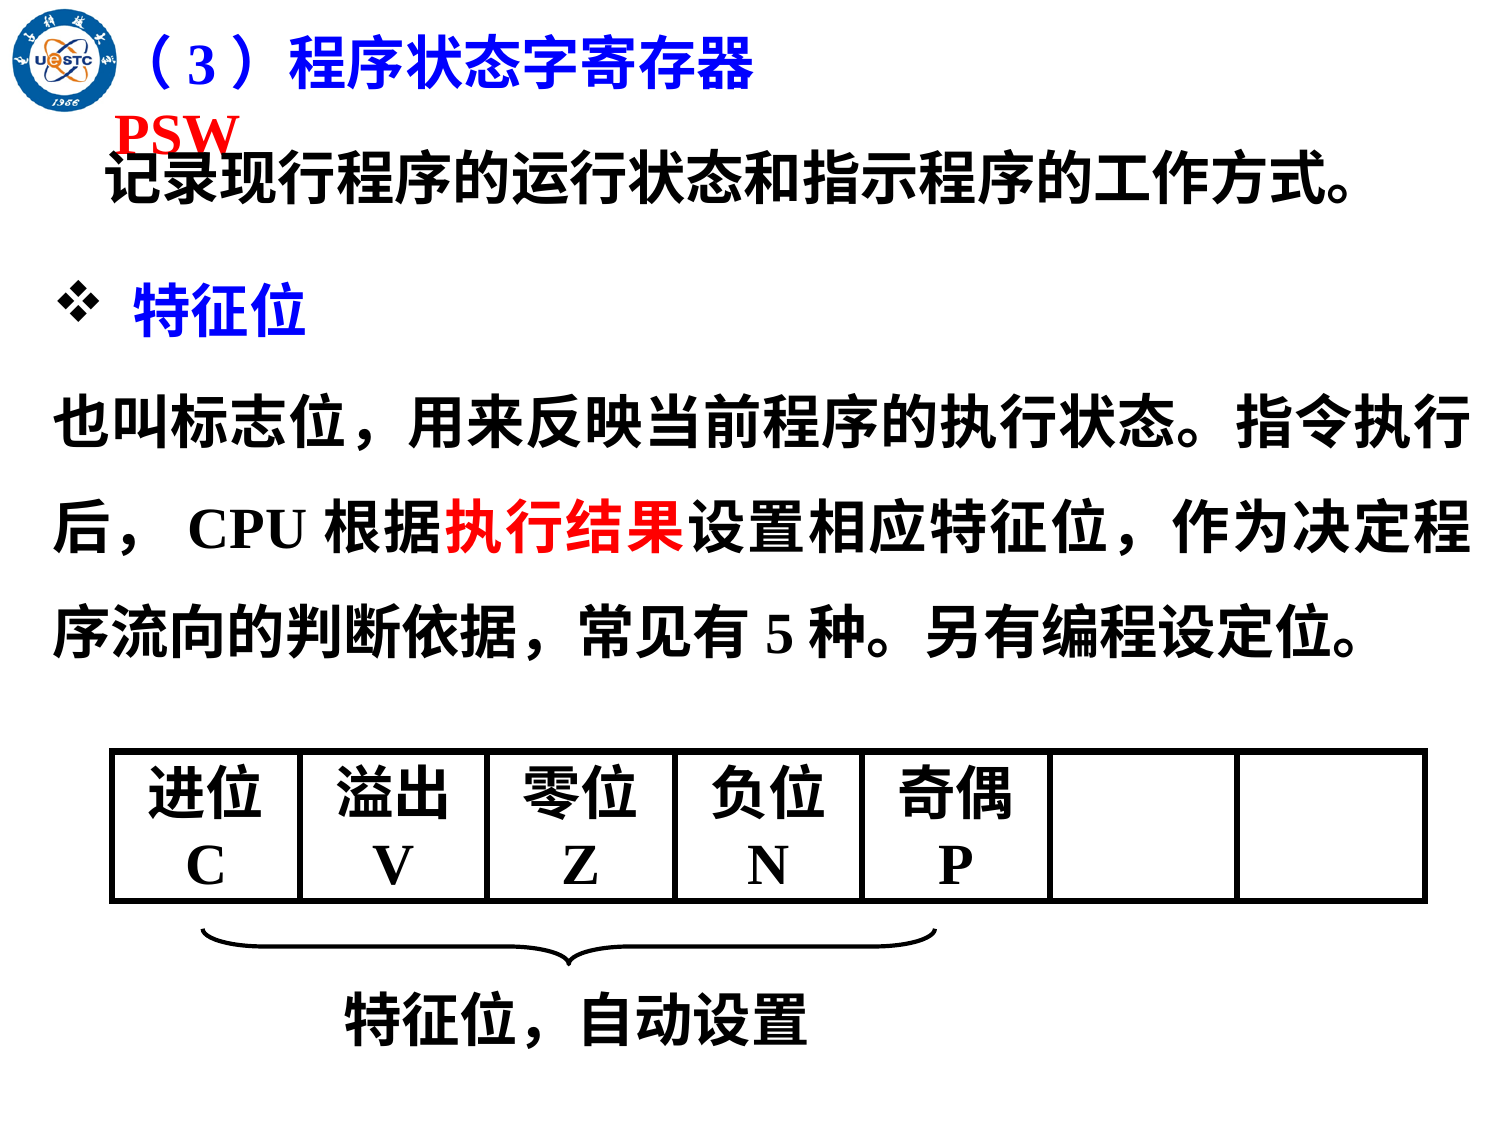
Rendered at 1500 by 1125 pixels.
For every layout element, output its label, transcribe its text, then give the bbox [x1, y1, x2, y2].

text_box 特征位 也叫标志位，用来反映当前程序的执行状态。指令执行后，CPU根据执行结果设置相应特征位，作为决定程序流向的判断依据，常见有5种。另有编程设定位。 [37, 231, 1488, 673]
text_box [111, 751, 1425, 902]
picture [5, 7, 124, 114]
text_box 记录现行程序的运行状态和指示程序的工作方式。 [88, 134, 1430, 219]
text_box 特征位，自动设置 [328, 976, 825, 1061]
text_box [202, 928, 935, 965]
text_box （3）程序状态字寄存器 PSW [100, 19, 935, 134]
